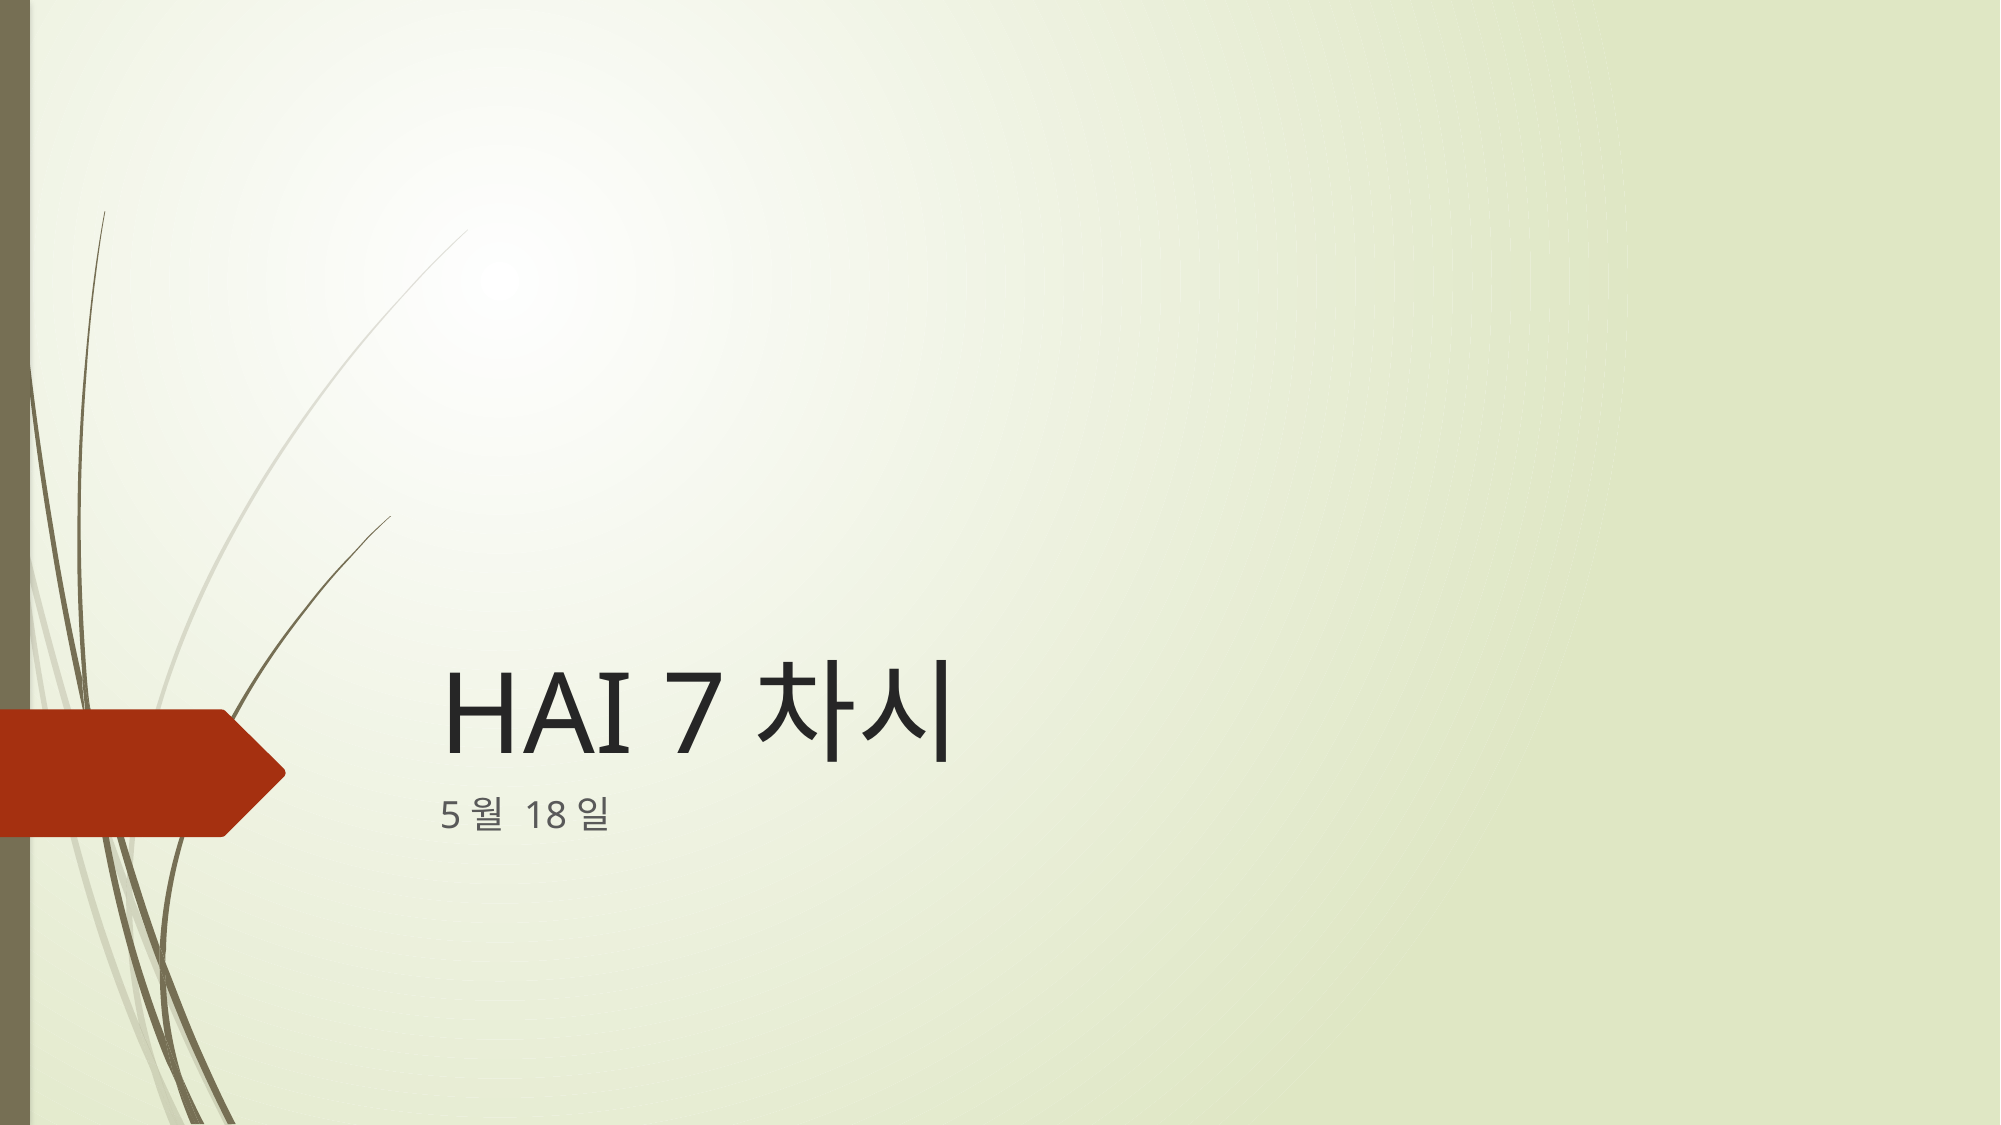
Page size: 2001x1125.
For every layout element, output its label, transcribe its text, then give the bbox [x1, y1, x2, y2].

title HAI 7차시 [424, 412, 1888, 783]
subtitle 5월 18일 [424, 783, 1888, 969]
